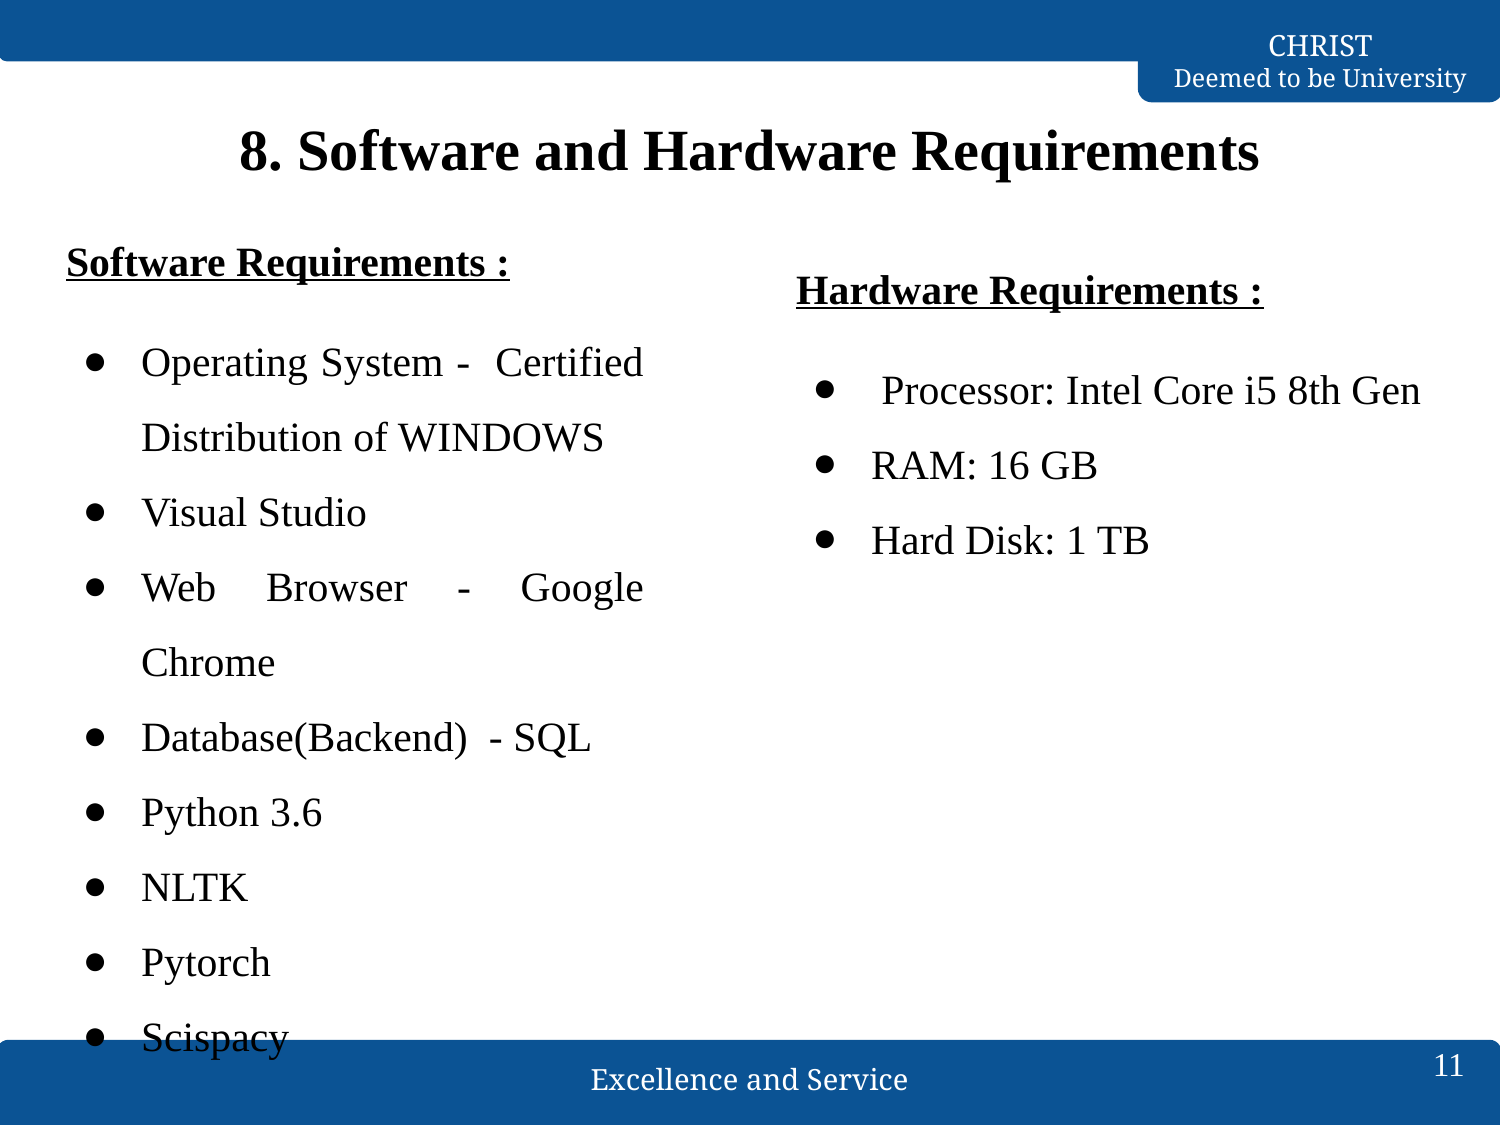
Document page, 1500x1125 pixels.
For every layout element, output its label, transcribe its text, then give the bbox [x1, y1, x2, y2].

slide_number ‹#› [1389, 1020, 1480, 1106]
list Software Requirements : Operating System - Certified Distribution of WINDOWS Visual Studio Web Browser - Google Chrome Database(Backend) - SQL Python 3.6 NLTK Pytorch Scispacy [51, 195, 660, 1051]
title 8. Software and Hardware Requirements [51, 97, 1449, 223]
list Hardware Requirements : Processor: Intel Core i5 8th Gen RAM: 16 GB Hard Disk: 1 TB [780, 222, 1480, 618]
